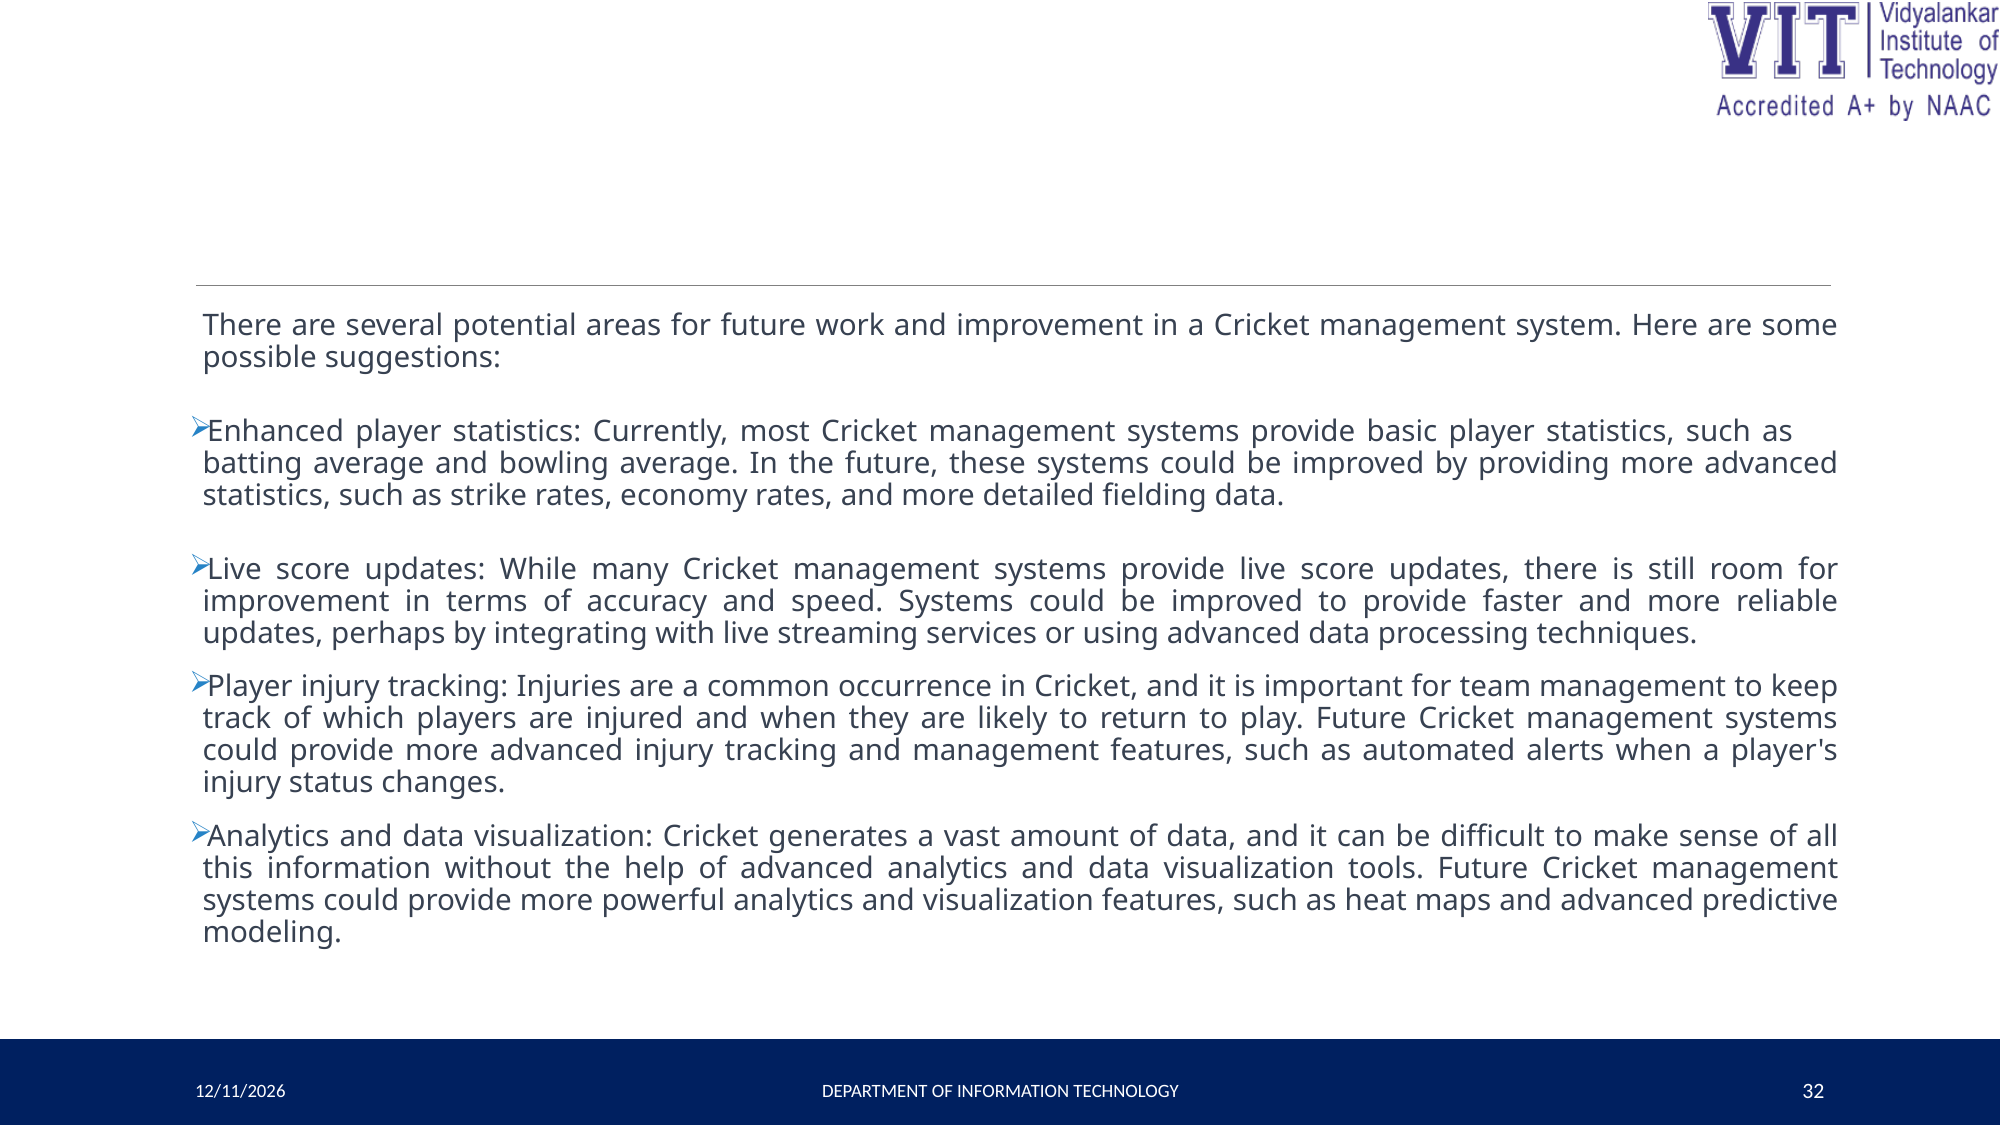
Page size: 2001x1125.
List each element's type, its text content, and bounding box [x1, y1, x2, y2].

slide_number 32 [1624, 1059, 1840, 1120]
footer Department of Information Technology [604, 1059, 1396, 1120]
picture [1708, 2, 1999, 121]
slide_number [180, 1059, 586, 1120]
list There are several potential areas for future work and improvement in a Cricket management system. Here are some possible suggestions: Enhanced player statistics: Currently, most Cricket management systems provide basic player statistics, such as batting average and bowling average. In the future, these systems could be improved by providing more advanced statistics, such as strike rates, economy rates, and more detailed fielding data. Live score updates: While many Cricket management systems provide live score updates, there is still room for improvement in terms of accuracy and speed. Systems could be improved to provide faster and more reliable updates, perhaps by integrating with live streaming services or using advanced data processing techniques. Player injury tracking: Injuries are a common occurrence in Cricket, and it is important for team management to keep track of which players are injured and when they are likely to return to play. Future Cricket management systems could provide more advanced injury tracking and management features, such as automated alerts when a player's injury status changes. Analytics and data visualization: Cricket generates a vast amount of data, and it can be difficult to make sense of all this information without the help of advanced analytics and data visualization tools. Future Cricket management systems could provide more powerful analytics and visualization features, such as heat maps and advanced predictive modeling. [189, 302, 1840, 963]
